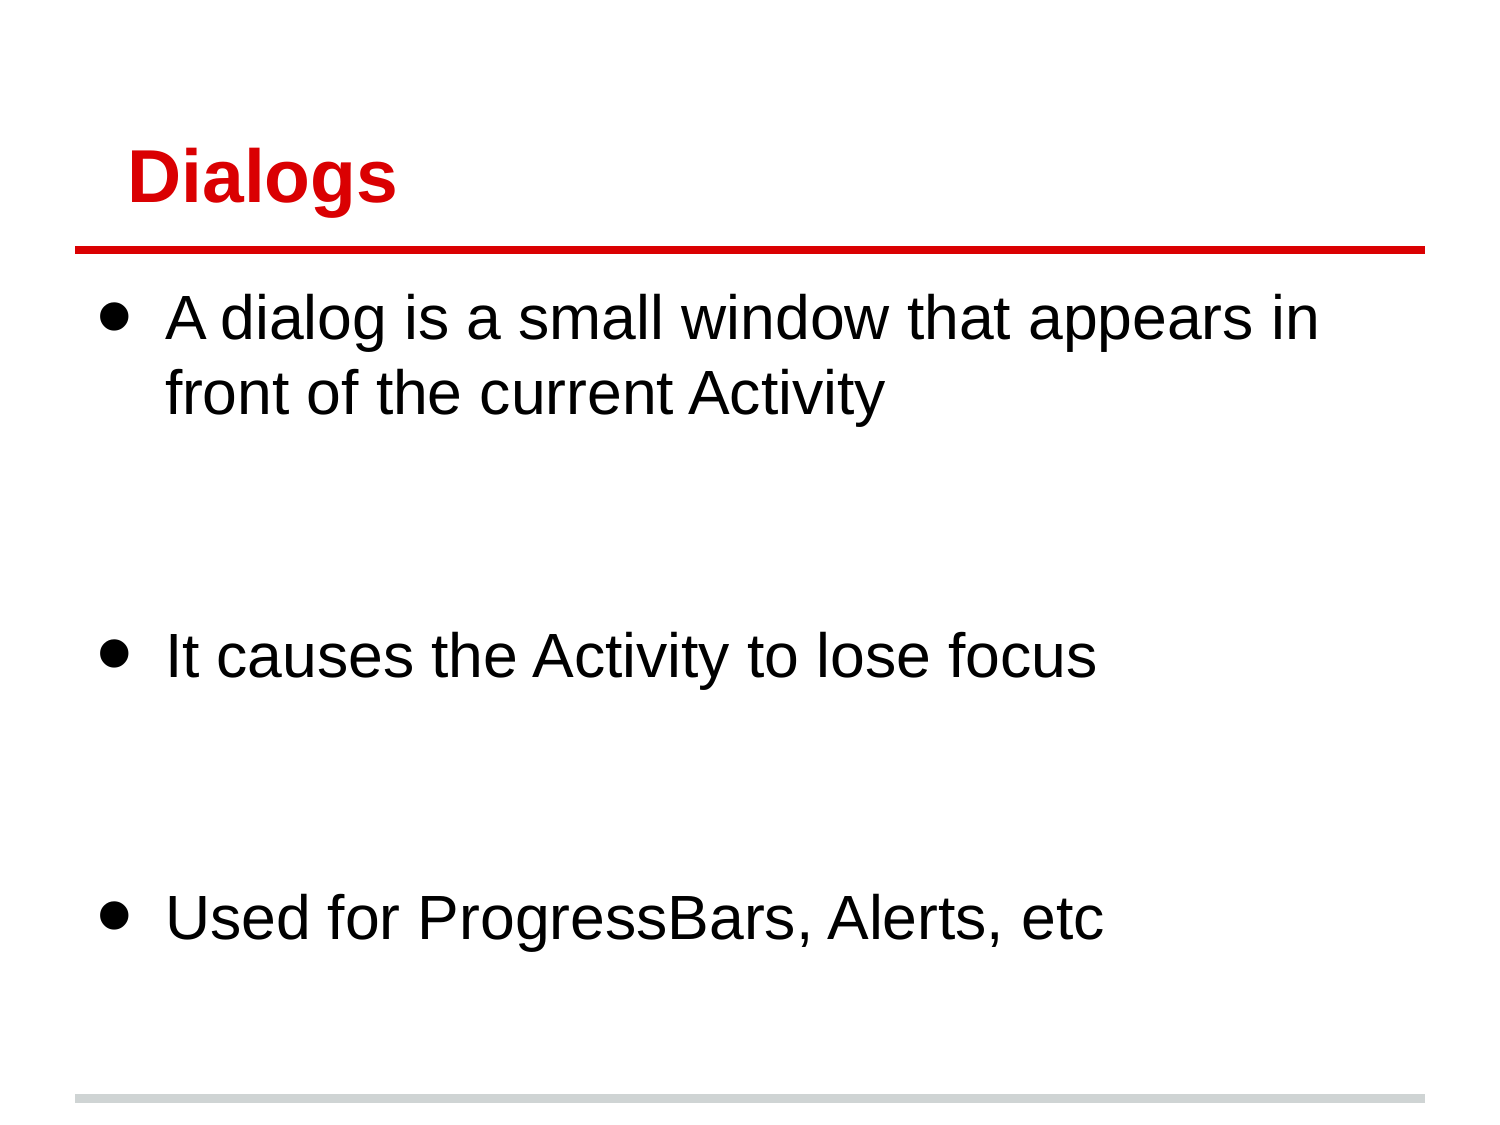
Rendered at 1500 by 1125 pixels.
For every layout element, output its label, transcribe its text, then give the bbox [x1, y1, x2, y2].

title Dialogs [75, 45, 1425, 233]
list A dialog is a small window that appears in front of the current Activity It causes the Activity to lose focus Used for ProgressBars, Alerts, etc [75, 262, 1425, 1078]
